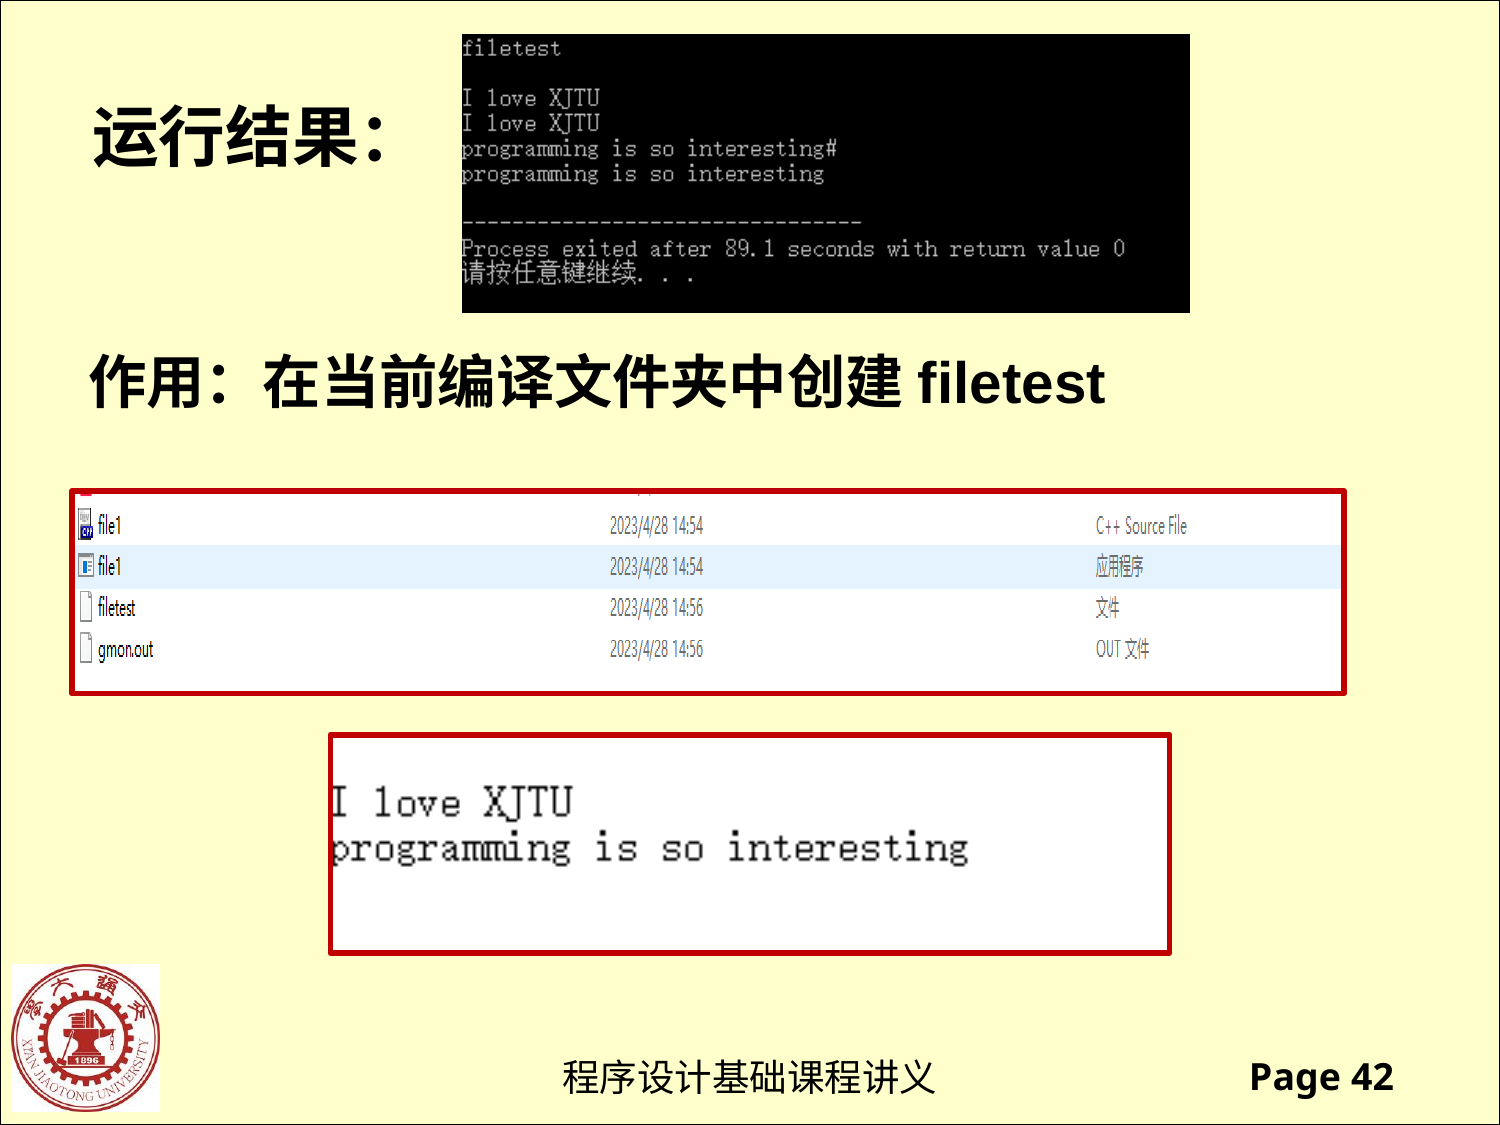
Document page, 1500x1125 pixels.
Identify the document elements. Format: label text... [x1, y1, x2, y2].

text_box 运行结果： [77, 87, 441, 183]
text_box 作用：在当前编译文件夹中创建filetest [73, 337, 1122, 423]
picture [333, 737, 1167, 951]
picture [74, 493, 1342, 691]
picture [11, 964, 160, 1112]
picture [462, 33, 1190, 313]
